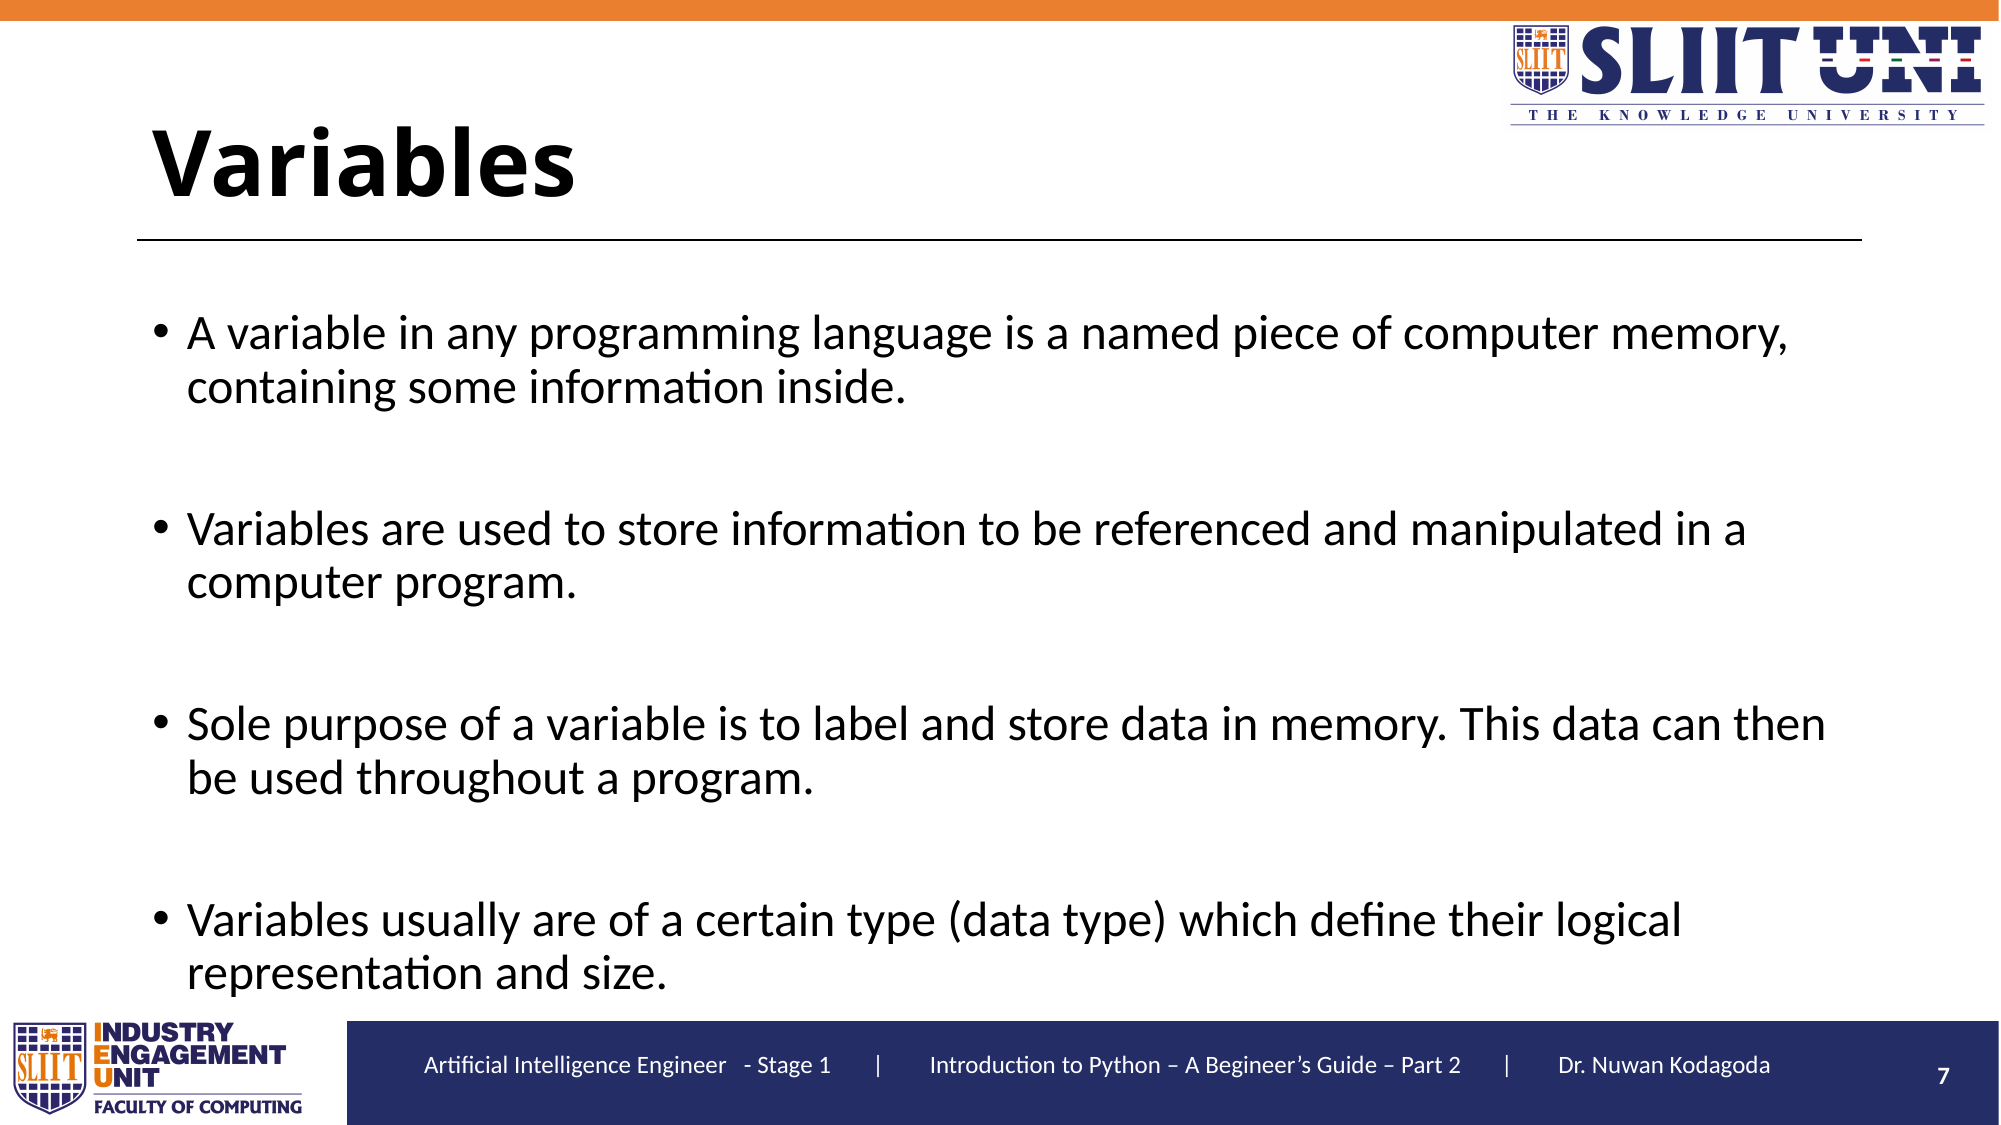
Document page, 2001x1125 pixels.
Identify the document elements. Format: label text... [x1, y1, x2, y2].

list A variable in any programming language is a named piece of computer memory, containing some information inside. Variables are used to store information to be referenced and manipulated in a computer program. Sole purpose of a variable is to label and store data in memory. This data can then be used throughout a program. Variables usually are of a certain type (data type) which define their logical representation and size. [137, 299, 1863, 1014]
picture [1500, 21, 1992, 133]
slide_number 7 [1862, 1044, 1965, 1105]
picture [7, 1019, 308, 1119]
title Variables [137, 57, 1863, 276]
